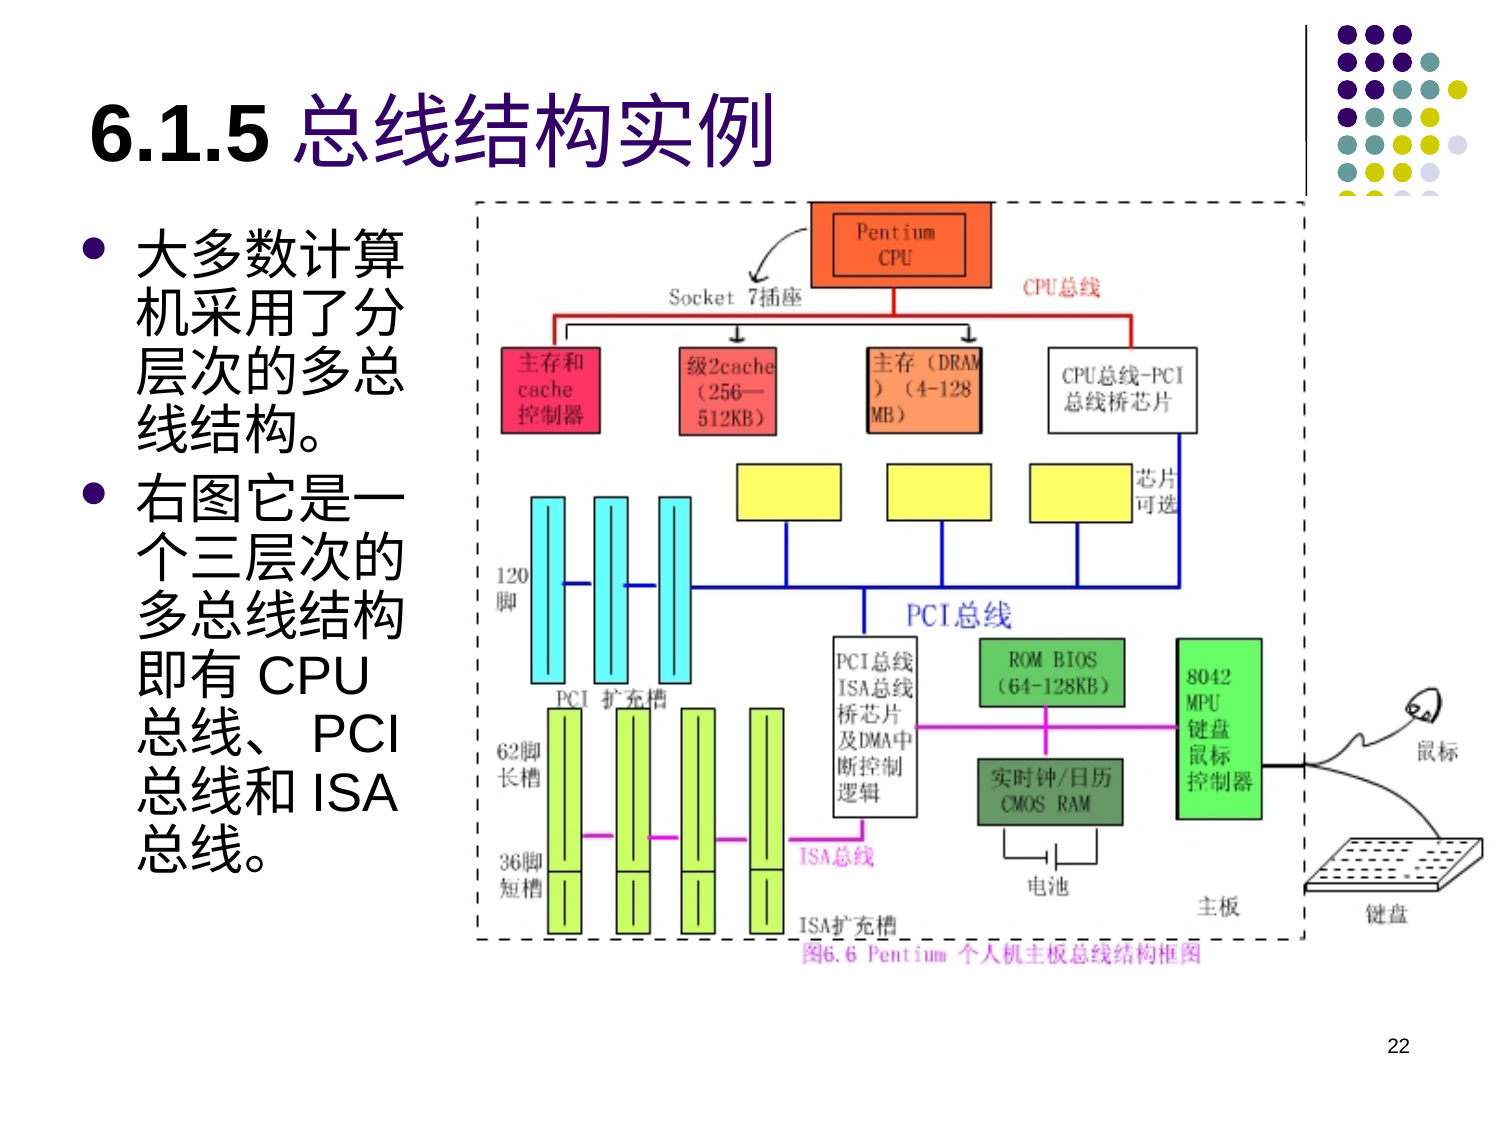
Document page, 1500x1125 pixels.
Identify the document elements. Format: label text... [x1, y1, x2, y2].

picture [466, 196, 1500, 1005]
title 6.1.5总线结构实例 [74, 19, 1313, 185]
text_box [1074, 1024, 1425, 1100]
list 大多数计算机采用了分层次的多总线结构。 右图它是一个三层次的多总线结构即有CPU总线、PCI总线和ISA总线。 [64, 219, 444, 944]
